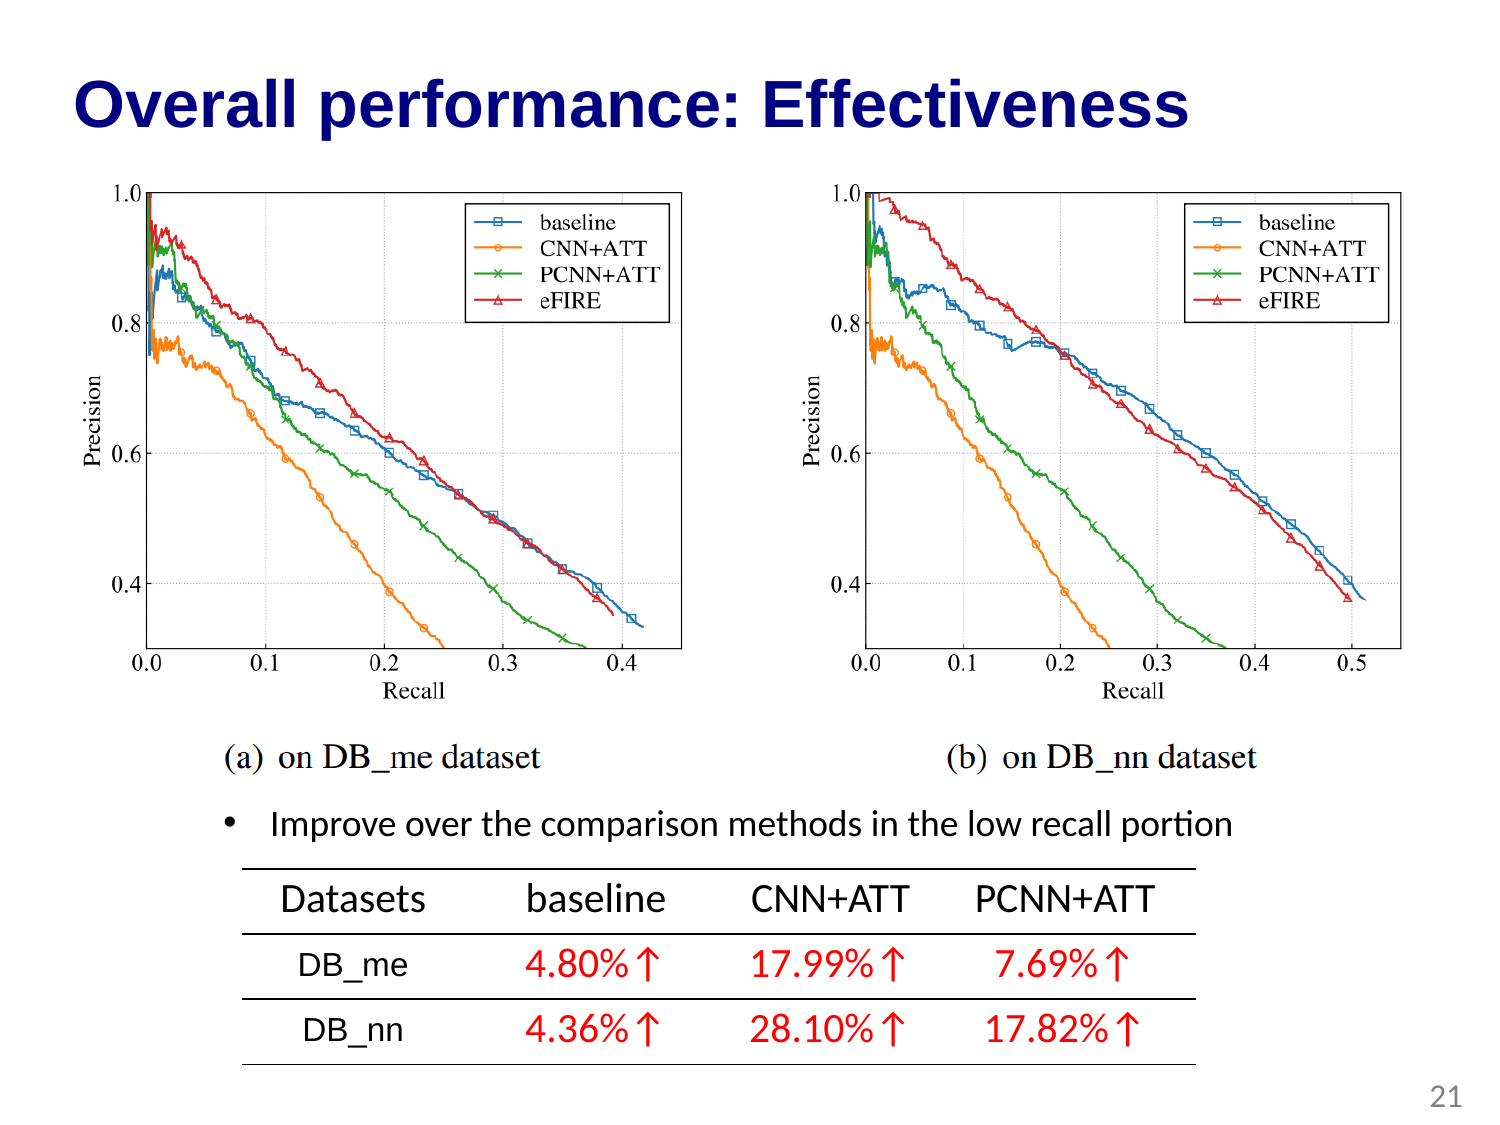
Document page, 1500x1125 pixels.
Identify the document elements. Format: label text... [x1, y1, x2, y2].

picture [76, 179, 1408, 776]
table_cell 7.69%↑ [934, 935, 1196, 998]
table_cell 17.82%↑ [934, 1000, 1196, 1064]
table_cell DB_me [242, 935, 465, 998]
table_cell 4.36%↑ [465, 1000, 727, 1064]
table_cell 4.80%↑ [465, 935, 727, 998]
table_cell 17.99%↑ [727, 935, 934, 998]
table_cell DB_nn [242, 1000, 465, 1064]
table_header baseline [465, 870, 727, 933]
table_header Datasets [242, 870, 465, 933]
table_header PCNN+ATT [934, 870, 1196, 933]
table_cell 28.10%↑ [727, 1000, 934, 1064]
table_header CNN+ATT [727, 870, 934, 933]
slide_number 21 [1140, 1064, 1478, 1125]
title Overall performance: Effectiveness [58, 31, 1436, 180]
